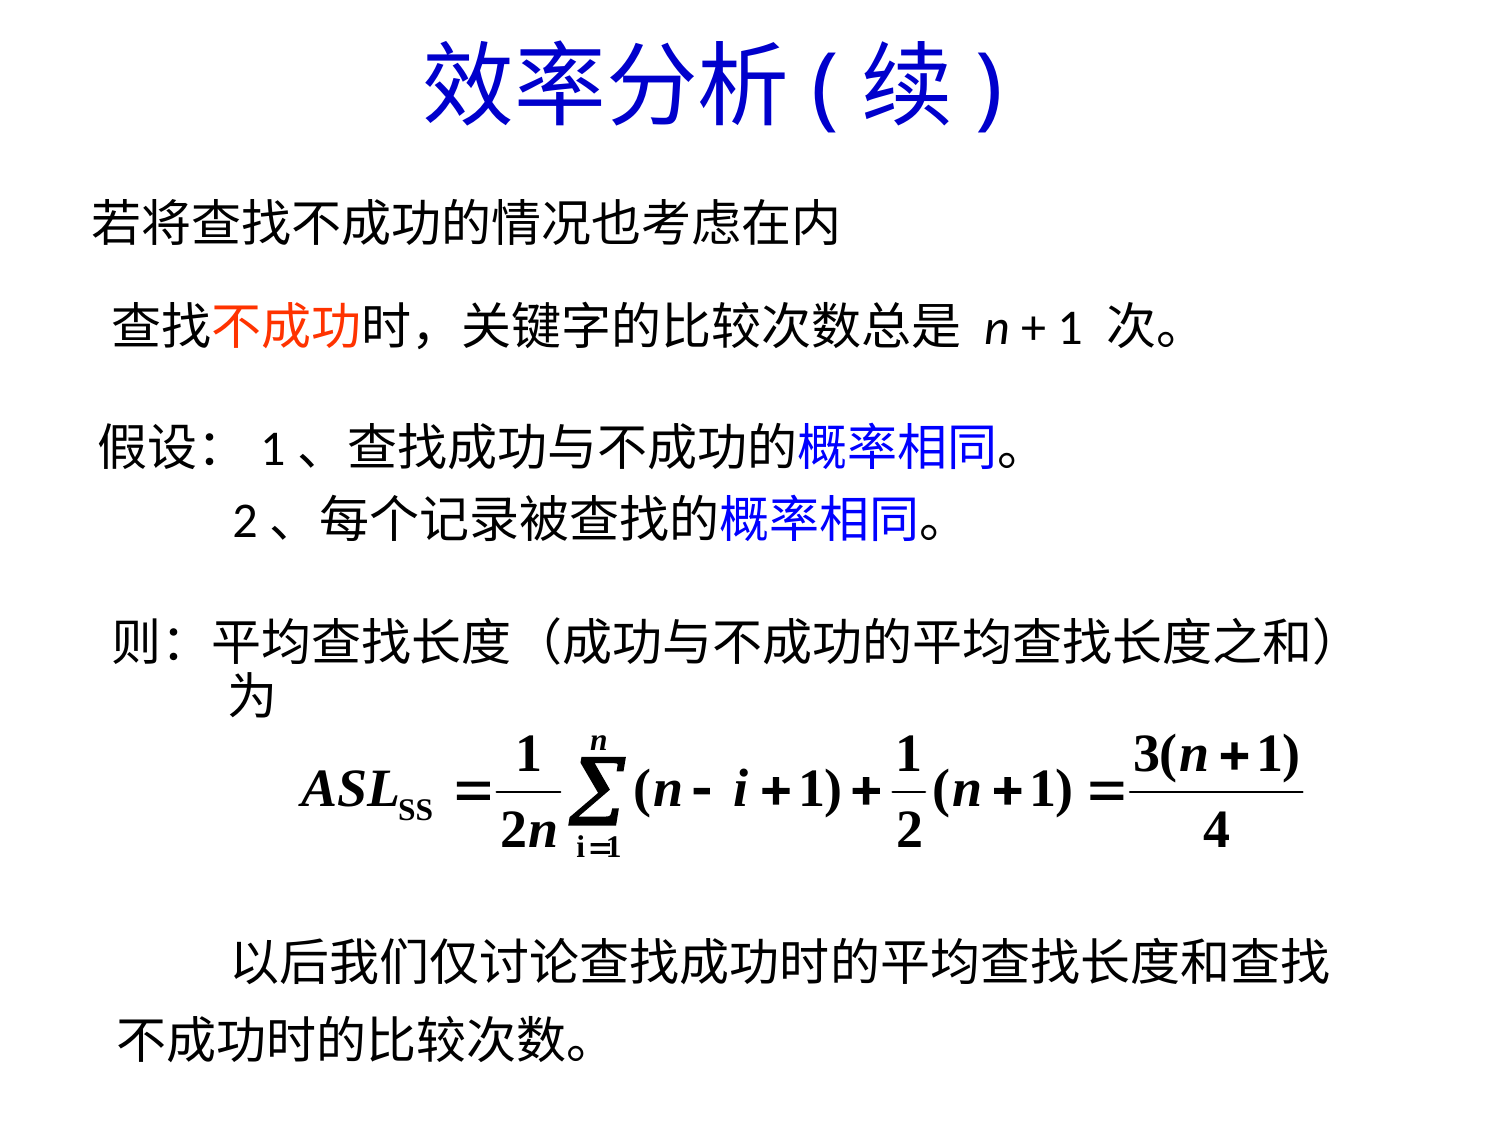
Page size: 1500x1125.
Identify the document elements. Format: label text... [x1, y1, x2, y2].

text_box 则：平均查找长度（成功与不成功的平均查找长度之和） 为 [20, 609, 1389, 733]
text_box 若将查找不成功的情况也考虑在内 [76, 184, 880, 260]
text_box 假设：1、查找成功与不成功的概率相同。 2、每个记录被查找的概率相同。 [0, 395, 1074, 555]
text_box 效率分析(续) [49, 19, 1400, 207]
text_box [289, 716, 1315, 870]
text_box 查找不成功时，关键字的比较次数总是 n + 1 次。 [19, 286, 1255, 362]
text_box 以后我们仅讨论查找成功时的平均查找长度和查找不成功时的比较次数。 [101, 905, 1365, 1076]
